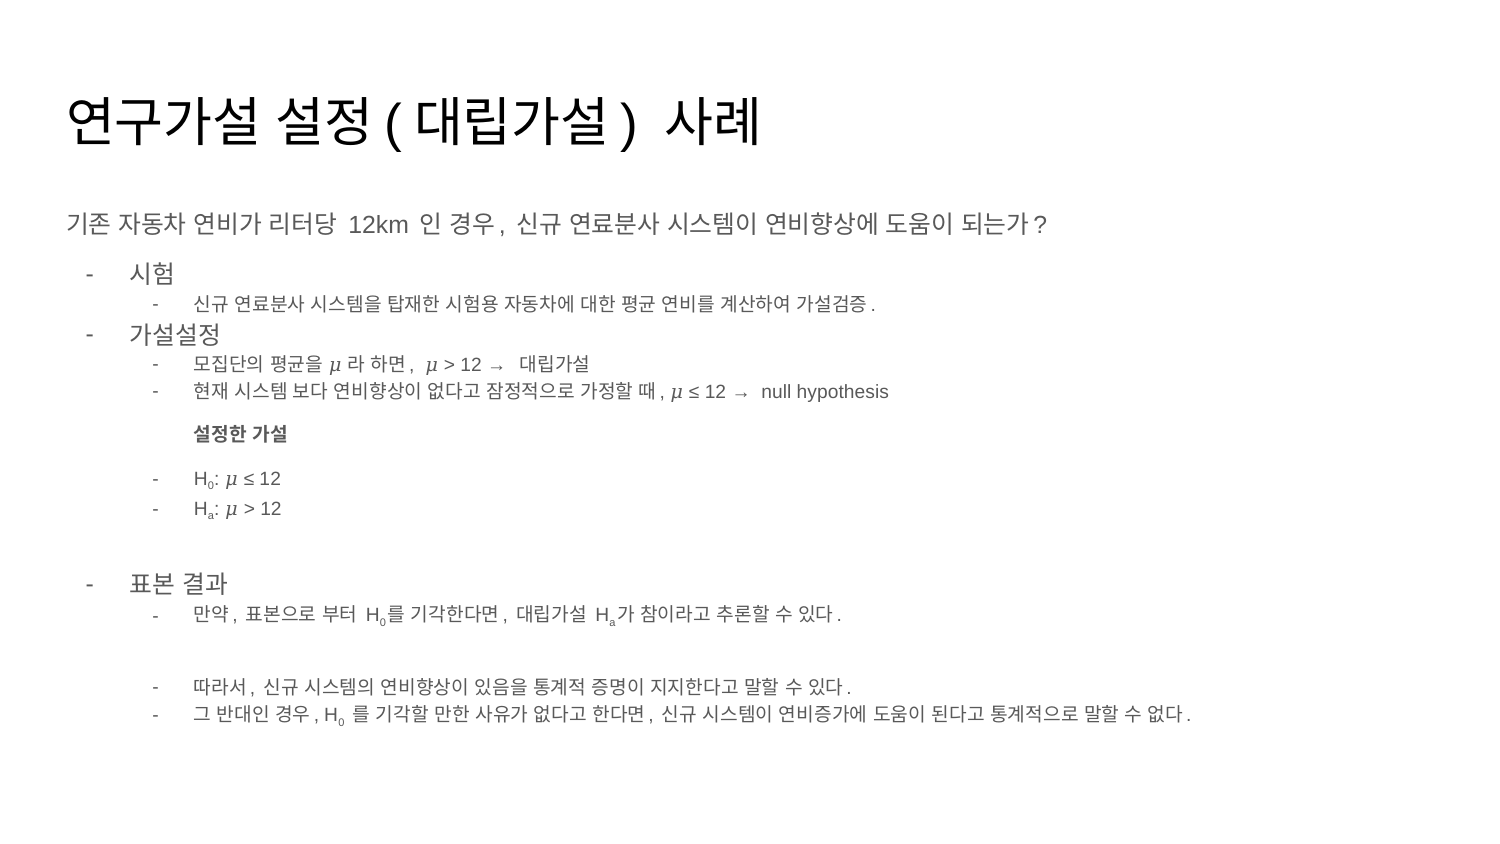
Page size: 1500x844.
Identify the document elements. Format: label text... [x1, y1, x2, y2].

list 기존 자동차 연비가 리터당 12km 인 경우, 신규 연료분사 시스템이 연비향상에 도움이 되는가? 시험 신규 연료분사 시스템을 탑재한 시험용 자동차에 대한 평균 연비를 계산하여 가설검증. 가설설정 모집단의 평균을 𝜇 라 하면, 𝜇 > 12 → 대립가설 현재 시스템 보다 연비향상이 없다고 잠정적으로 가정할 때, 𝜇 ≤ 12 → null hypothesis 설정한 가설 H0: 𝜇 ≤ 12 Ha: 𝜇 > 12 표본 결과 만약, 표본으로 부터 H0를 기각한다면, 대립가설 Ha가 참이라고 추론할 수 있다. 따라서, 신규 시스템의 연비향상이 있음을 통계적 증명이 지지한다고 말할 수 있다. 그 반대인 경우, H0 를 기각할 만한 사유가 없다고 한다면, 신규 시스템이 연비증가에 도움이 된다고 통계적으로 말할 수 없다. [51, 189, 1449, 750]
title 연구가설 설정(대립가설) 사례 [51, 72, 1449, 167]
